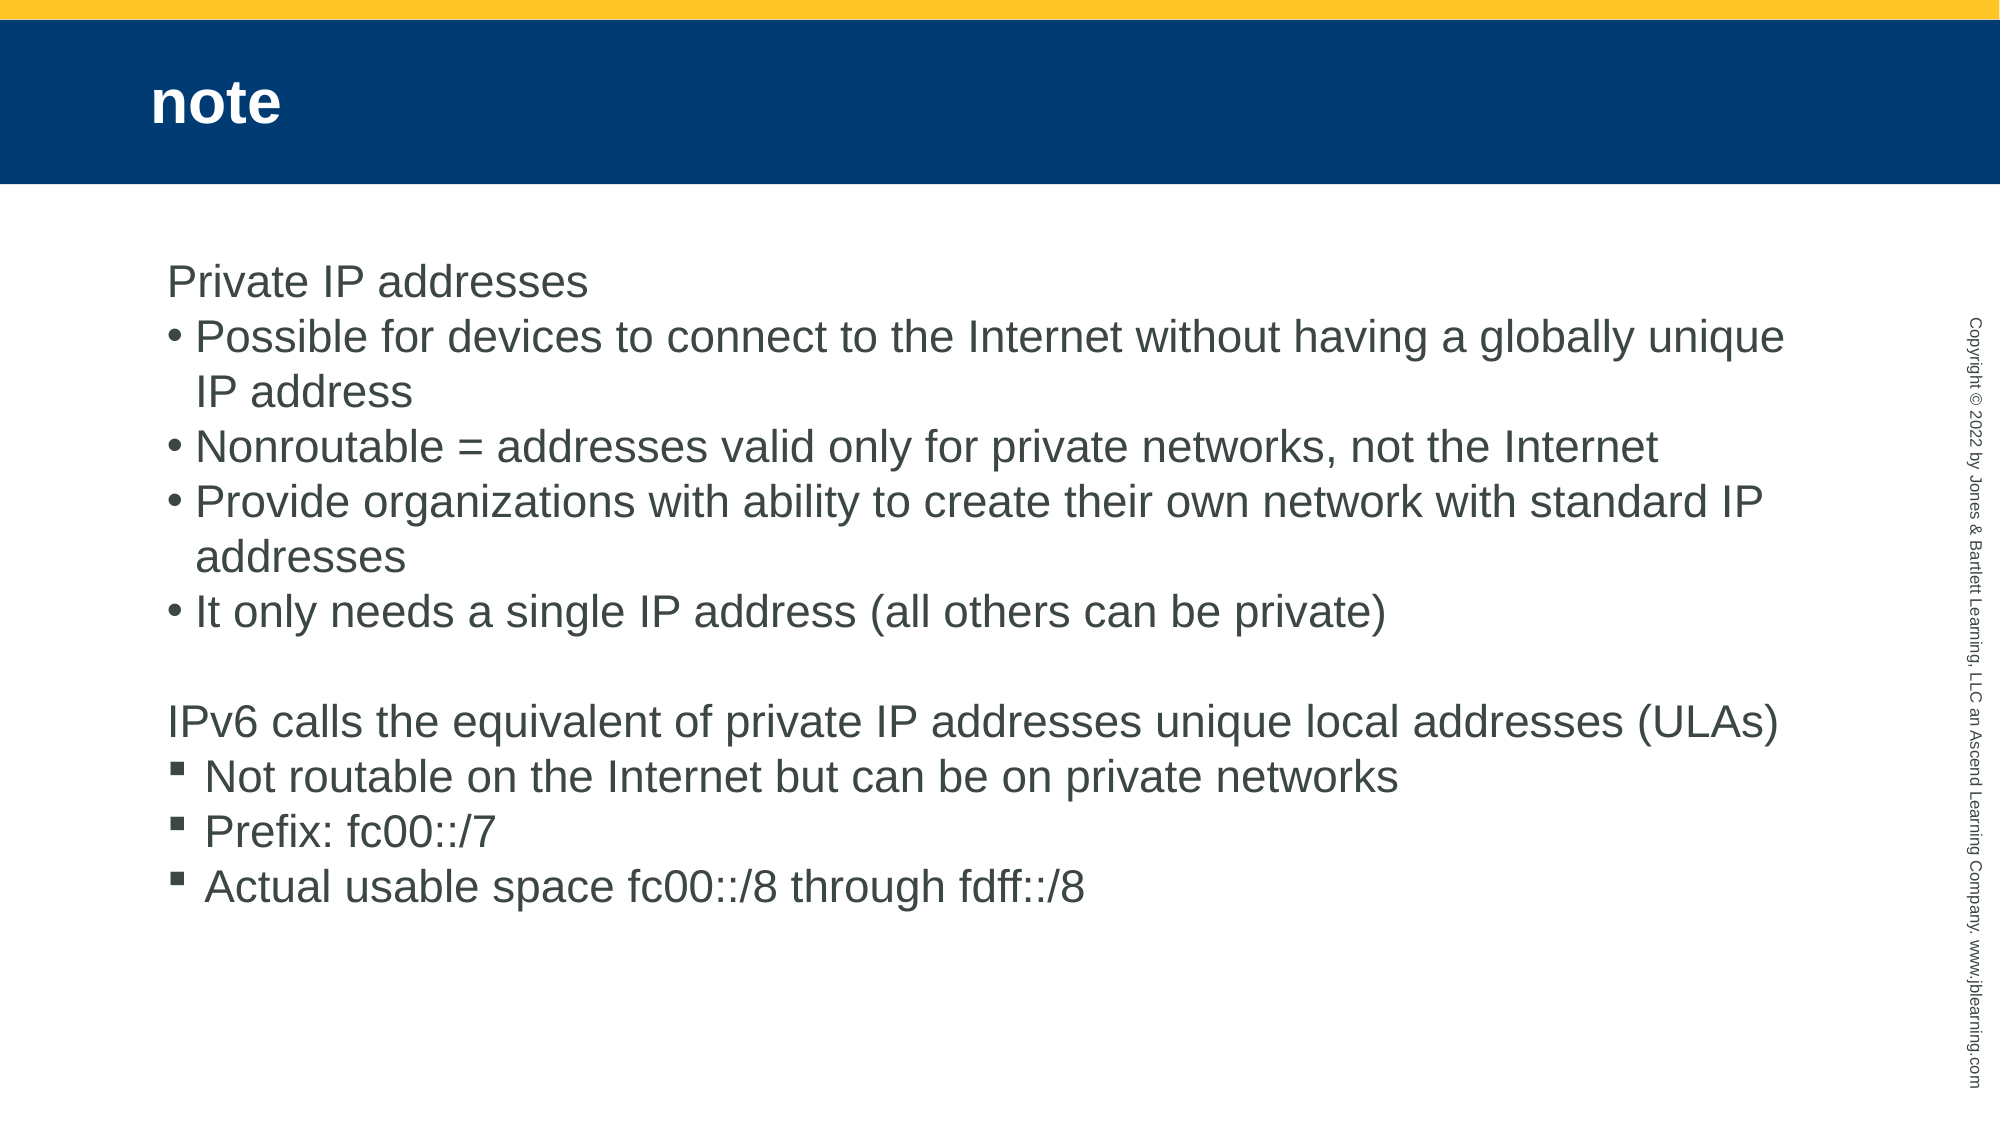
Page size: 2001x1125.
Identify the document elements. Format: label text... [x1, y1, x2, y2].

title note [0, 19, 2000, 185]
list Private IP addresses Possible for devices to connect to the Internet without having a globally unique IP address Nonroutable = addresses valid only for private networks, not the Internet Provide organizations with ability to create their own network with standard IP addresses It only needs a single IP address (all others can be private) IPv6 calls the equivalent of private IP addresses unique local addresses (ULAs) Not routable on the Internet but can be on private networks Prefix: fc00::/7 Actual usable space fc00::/8 through fdff::/8 [151, 244, 1840, 1016]
